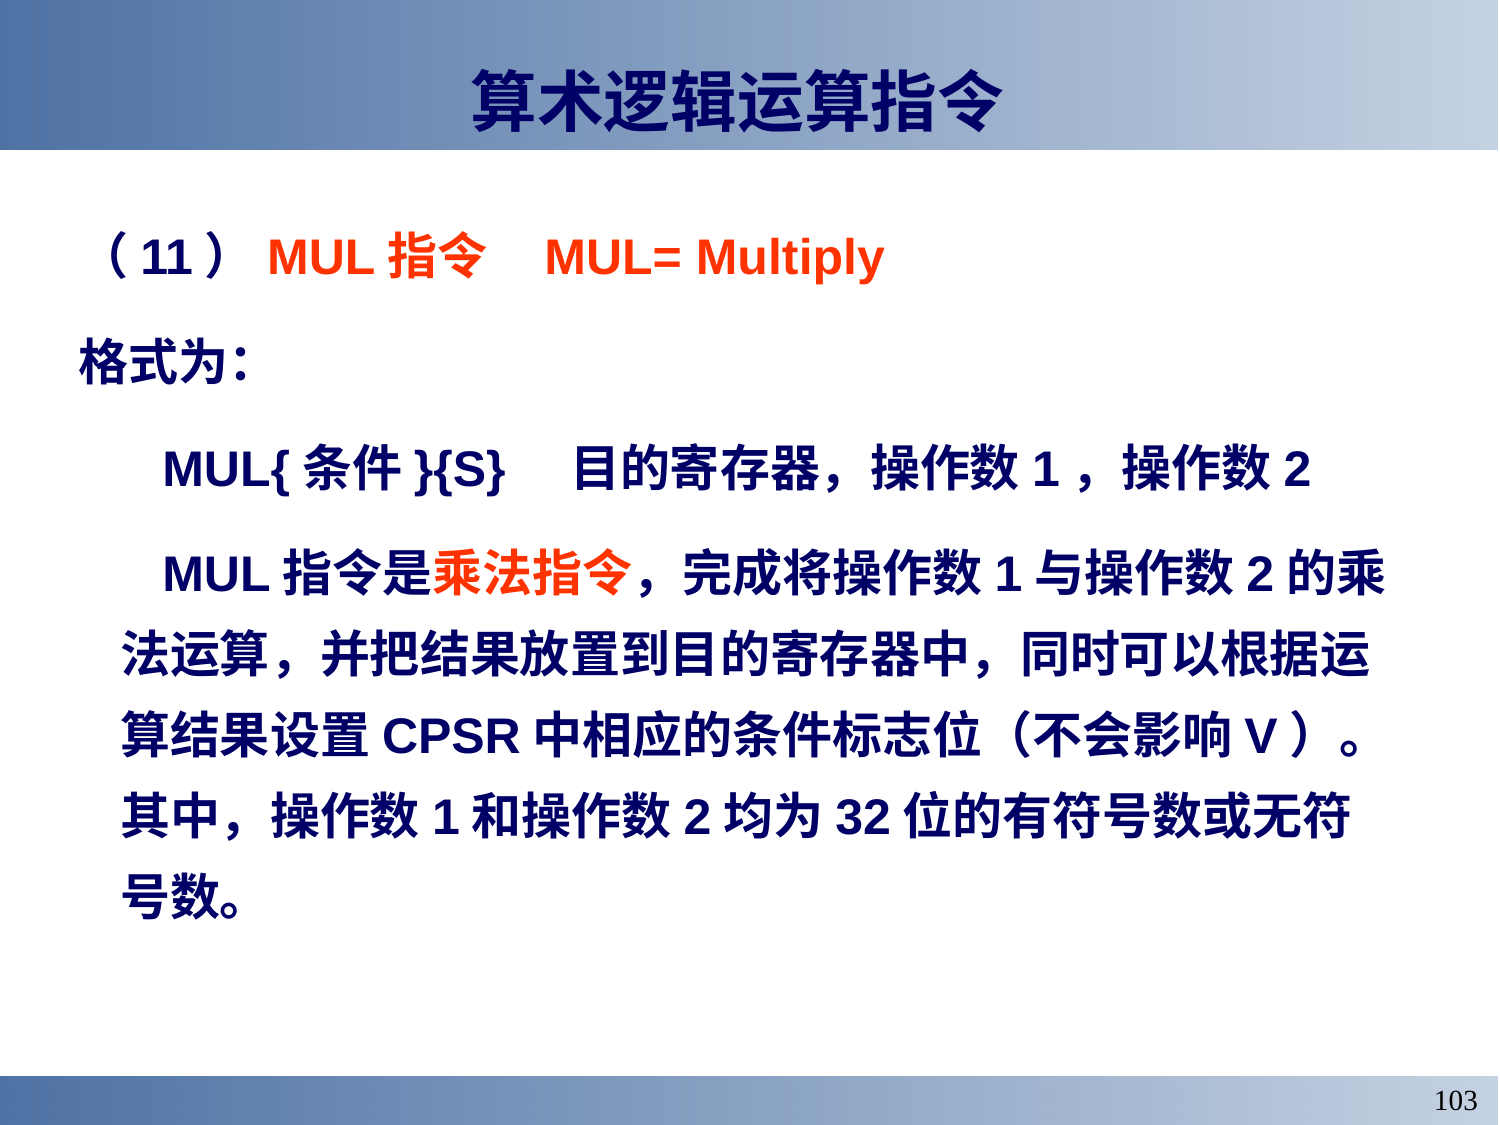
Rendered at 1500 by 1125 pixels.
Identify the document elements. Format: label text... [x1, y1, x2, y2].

list （11）MUL指令 MUL= Multiply 格式为： MUL{条件}{S} 目的寄存器，操作数1，操作数2 MUL指令是乘法指令，完成将操作数1与操作数2的乘法运算，并把结果放置到目的寄存器中，同时可以根据运算结果设置CPSR中相应的条件标志位（不会影响V）。其中，操作数1和操作数2均为32位的有符号数或无符号数。 [64, 196, 1416, 1058]
title 算术逻辑运算指令 [99, 62, 1376, 151]
picture [0, 1076, 1500, 1125]
picture [0, 0, 1500, 150]
